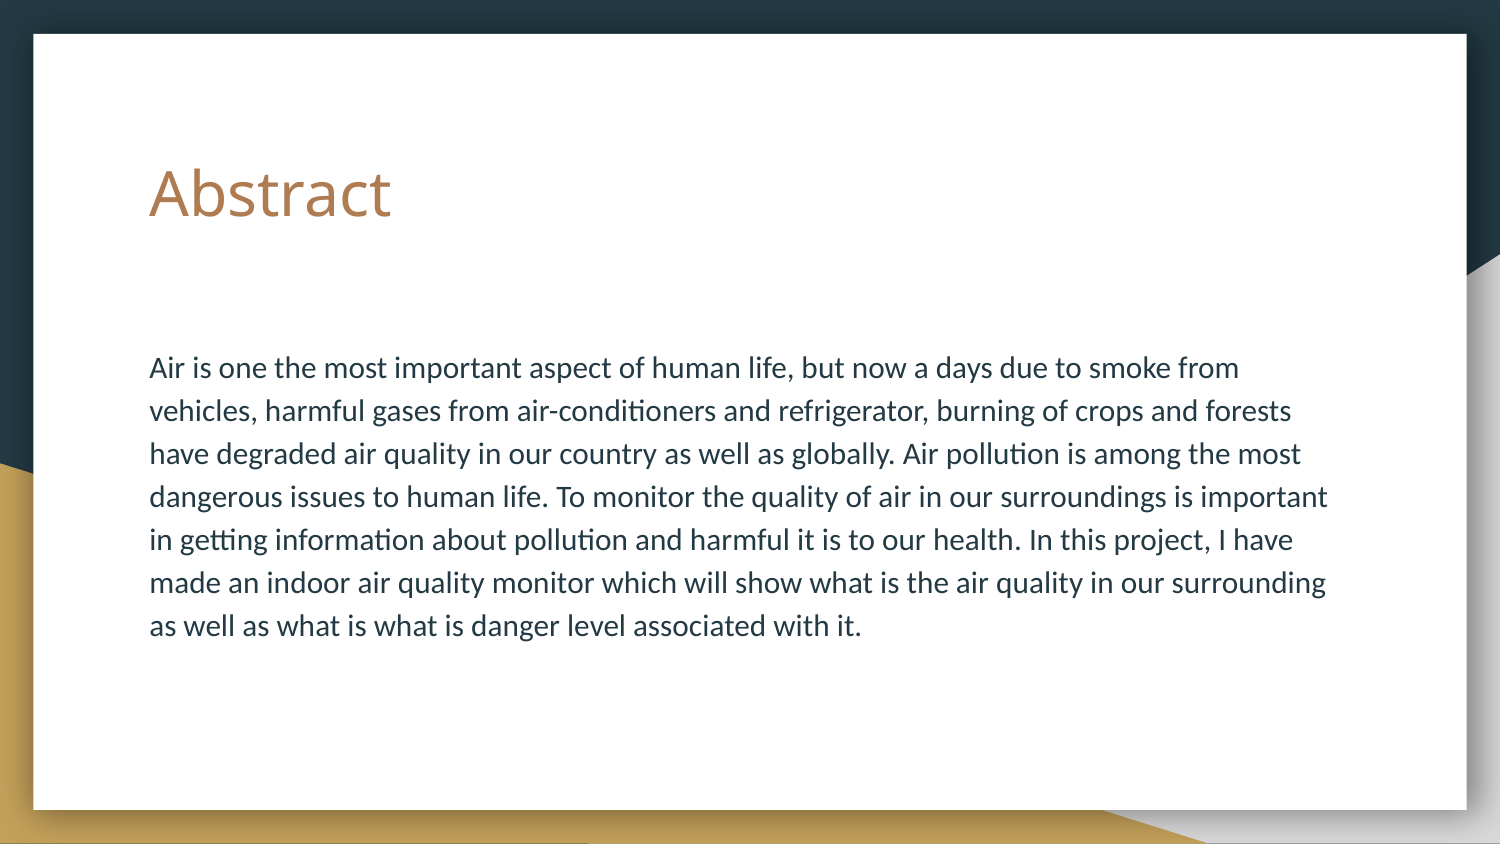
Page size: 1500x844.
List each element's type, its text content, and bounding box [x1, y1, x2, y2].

title Abstract [134, 138, 1366, 296]
list Air is one the most important aspect of human life, but now a days due to smoke from vehicles, harmful gases from air-conditioners and refrigerator, burning of crops and forests have degraded air quality in our country as well as globally. Air pollution is among the most dangerous issues to human life. To monitor the quality of air in our surroundings is important in getting information about pollution and harmful it is to our health. In this project, I have made an indoor air quality monitor which will show what is the air quality in our surrounding as well as what is what is danger level associated with it. [134, 326, 1366, 729]
